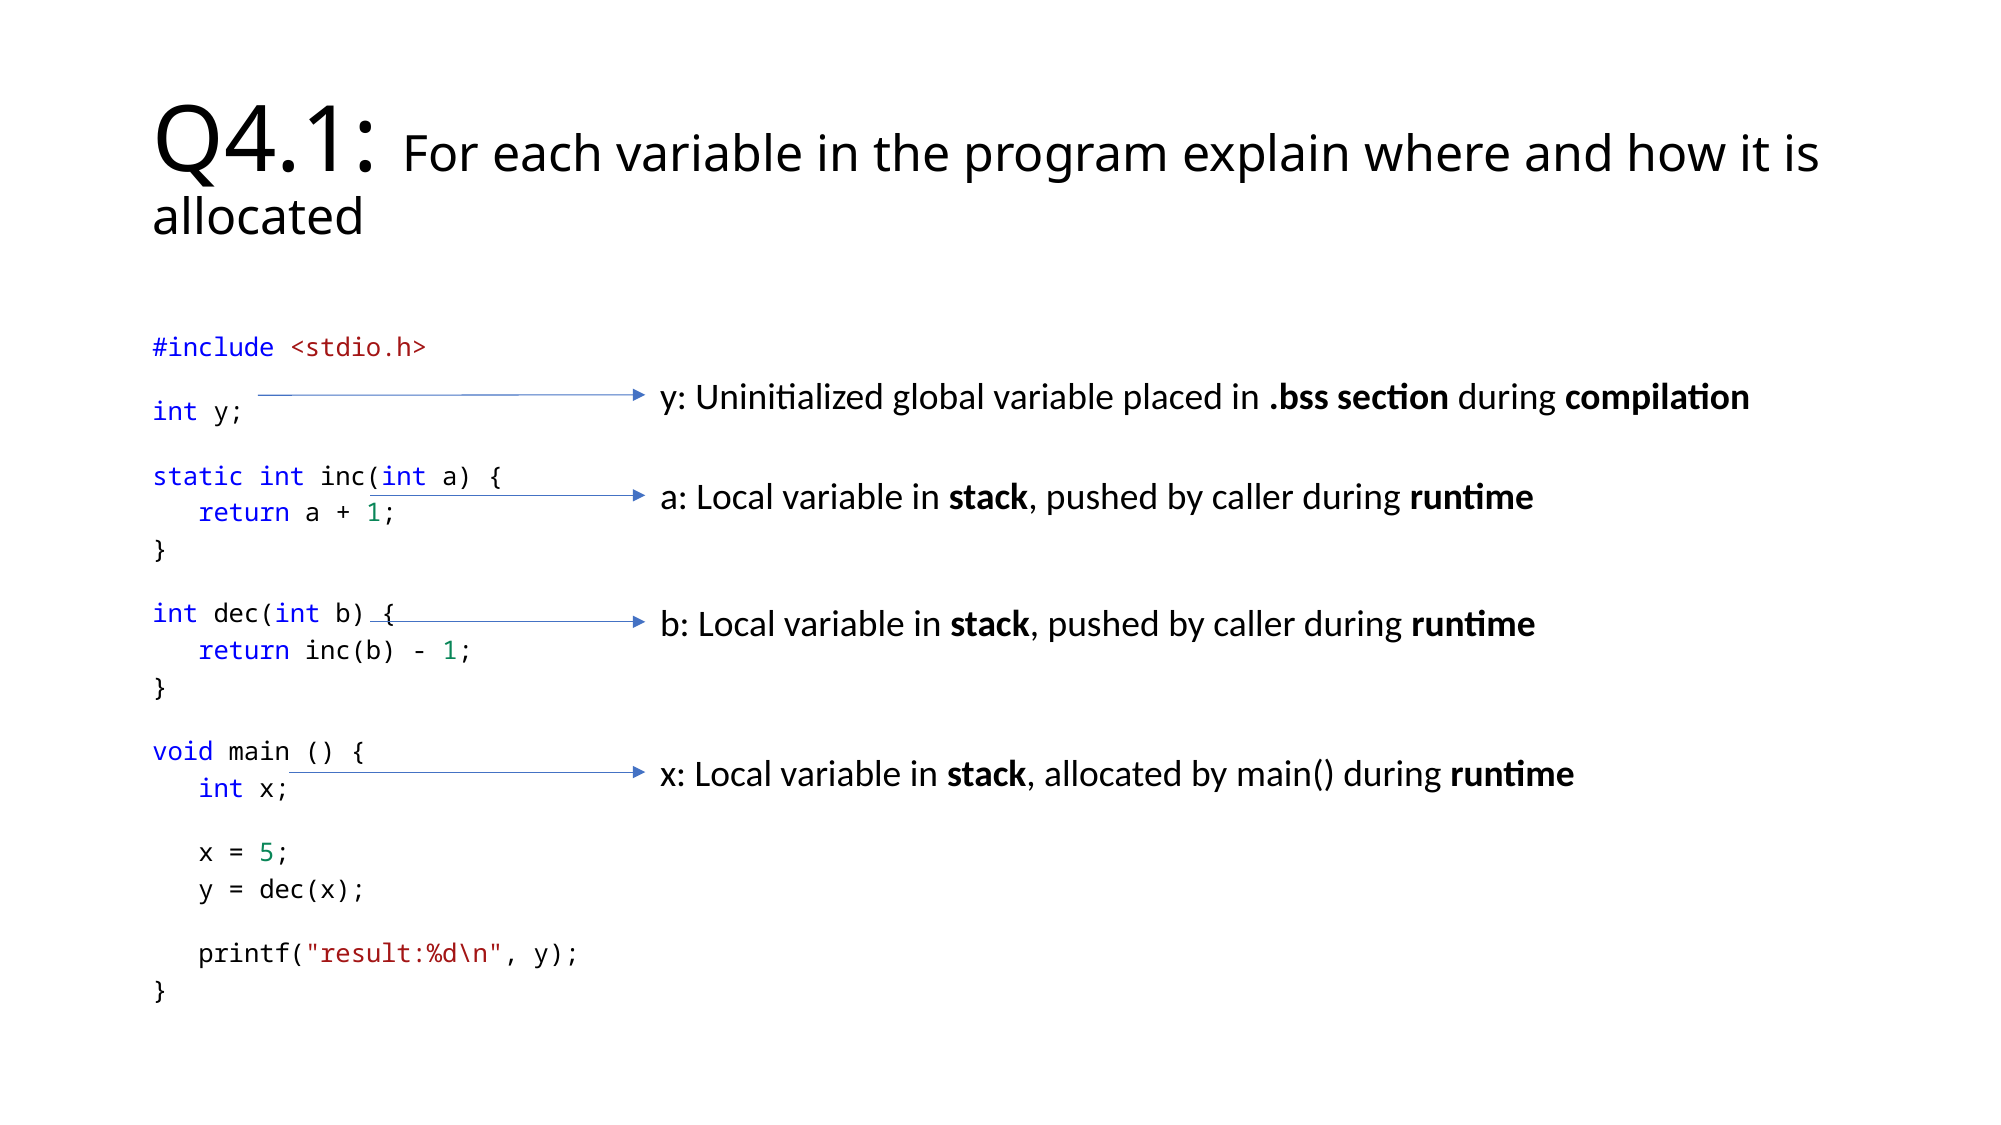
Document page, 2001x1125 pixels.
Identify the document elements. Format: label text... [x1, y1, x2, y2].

text_box b: Local variable in stack, pushed by caller during runtime [645, 591, 1908, 652]
text_box x: Local variable in stack, allocated by main() during runtime [645, 741, 1908, 802]
title Q4.1: For each variable in the program explain where and how it is allocated [137, 59, 1863, 278]
text_box a: Local variable in stack, pushed by caller during runtime [645, 464, 1908, 525]
list #include <stdio.h> int y; static int inc(int a) { return a + 1; } int dec(int b) { return inc(b) - 1; } void main () { int x; x = 5; y = dec(x); printf("result:%d\n", y); } [137, 299, 722, 1014]
text_box y: Uninitialized global variable placed in .bss section during compilation [645, 364, 1816, 425]
